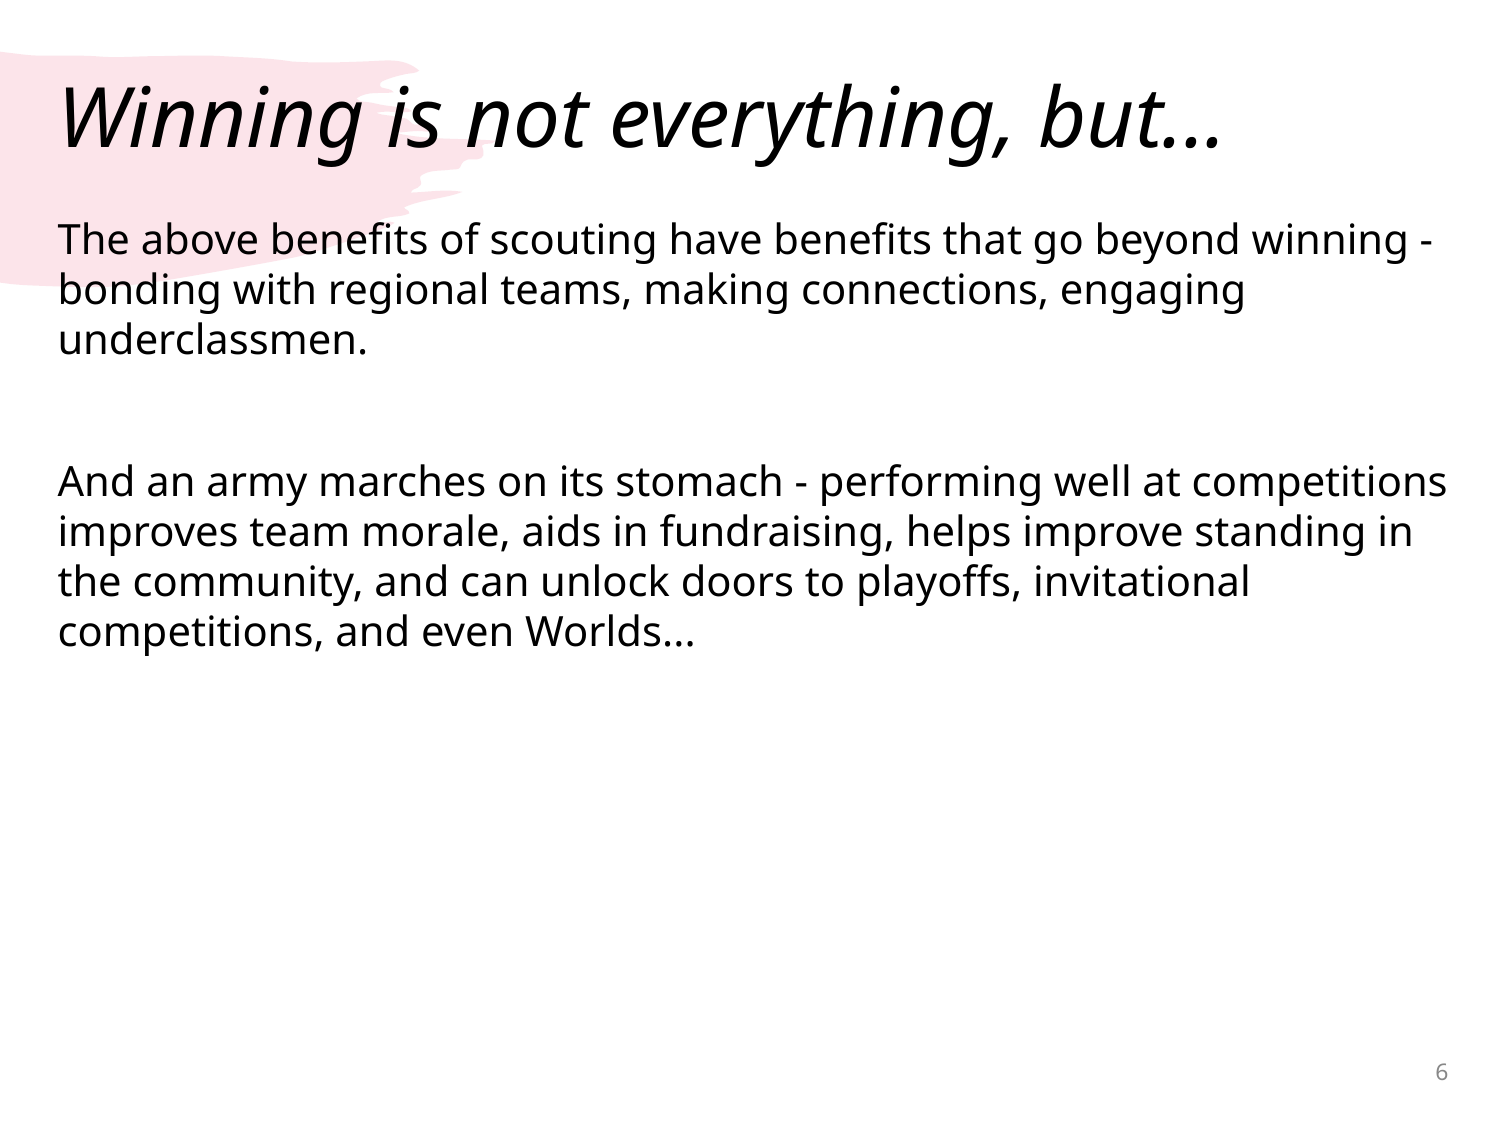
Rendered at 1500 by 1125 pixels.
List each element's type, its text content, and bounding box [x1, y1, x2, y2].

slide_number ‹#› [1378, 1042, 1464, 1103]
list The above benefits of scouting have benefits that go beyond winning - bonding with regional teams, making connections, engaging underclassmen. And an army marches on its stomach - performing well at competitions improves team morale, aids in fundraising, helps improve standing in the community, and can unlock doors to playoffs, invitational competitions, and even Worlds... [42, 204, 1464, 1030]
title Winning is not everything, but... [42, 59, 1464, 182]
